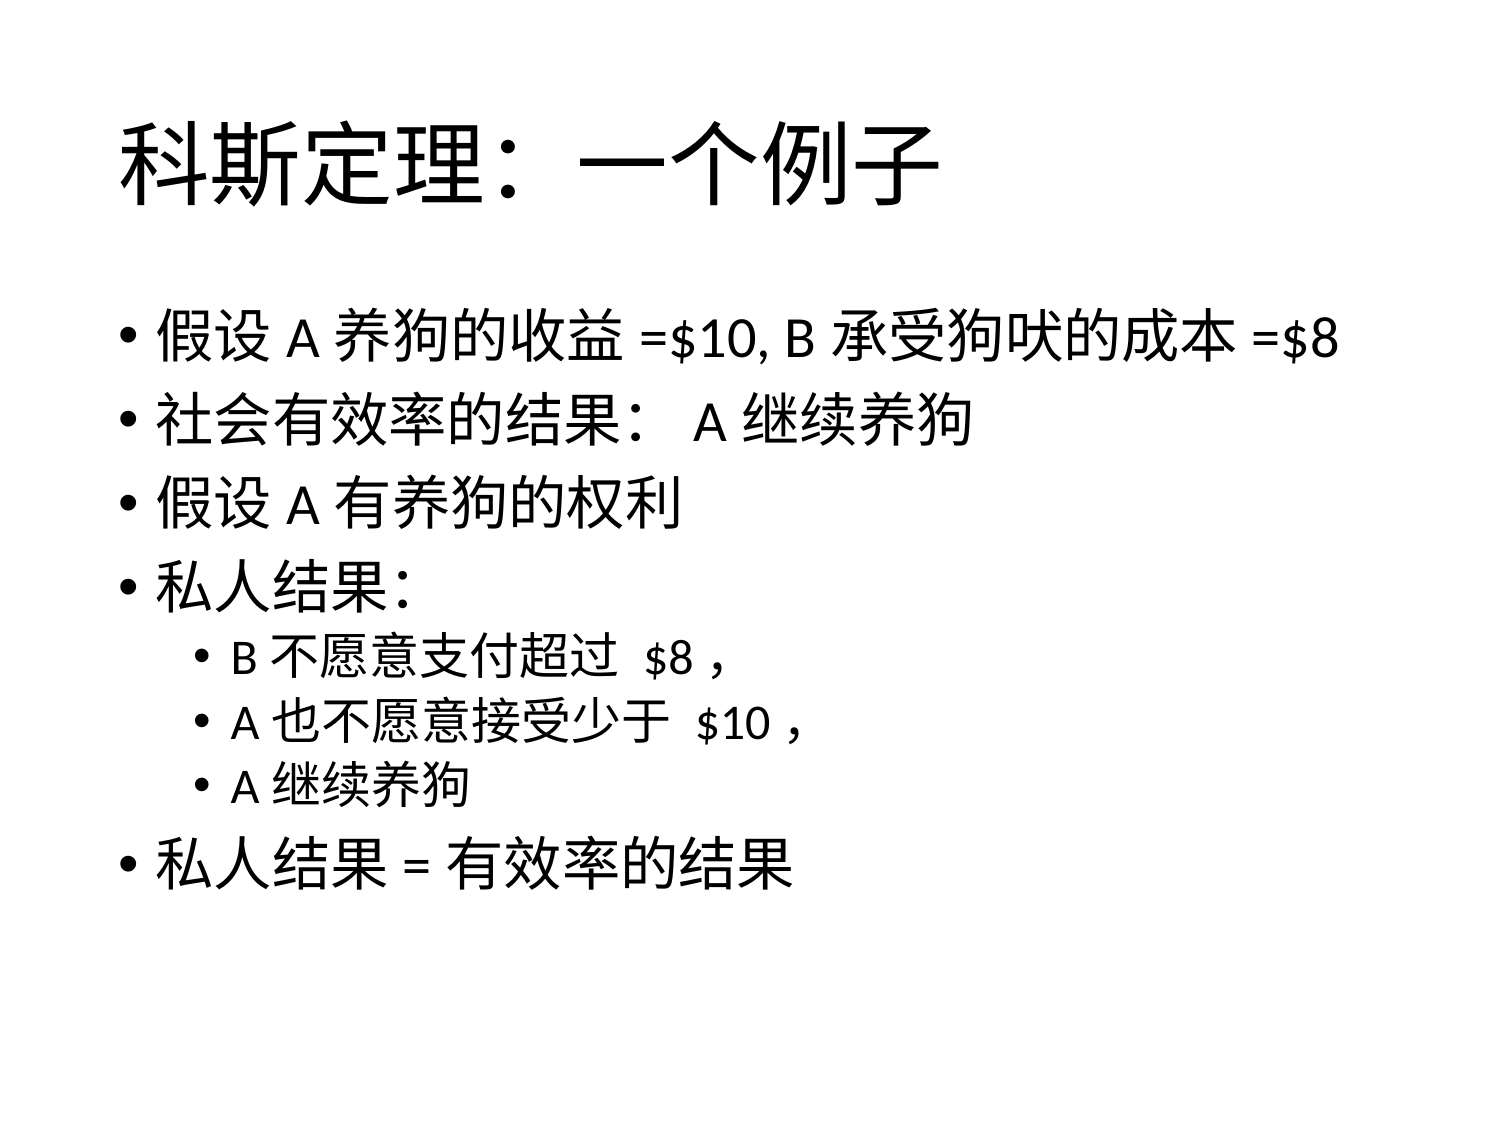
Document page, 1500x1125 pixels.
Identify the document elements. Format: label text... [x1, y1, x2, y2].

list 假设A养狗的收益=$10, B承受狗吠的成本=$8 社会有效率的结果：A继续养狗 假设A有养狗的权利 私人结果： B不愿意支付超过 $8， A也不愿意接受少于 $10， A继续养狗 私人结果=有效率的结果 [103, 299, 1397, 1014]
title 科斯定理：一个例子 [103, 59, 1397, 278]
